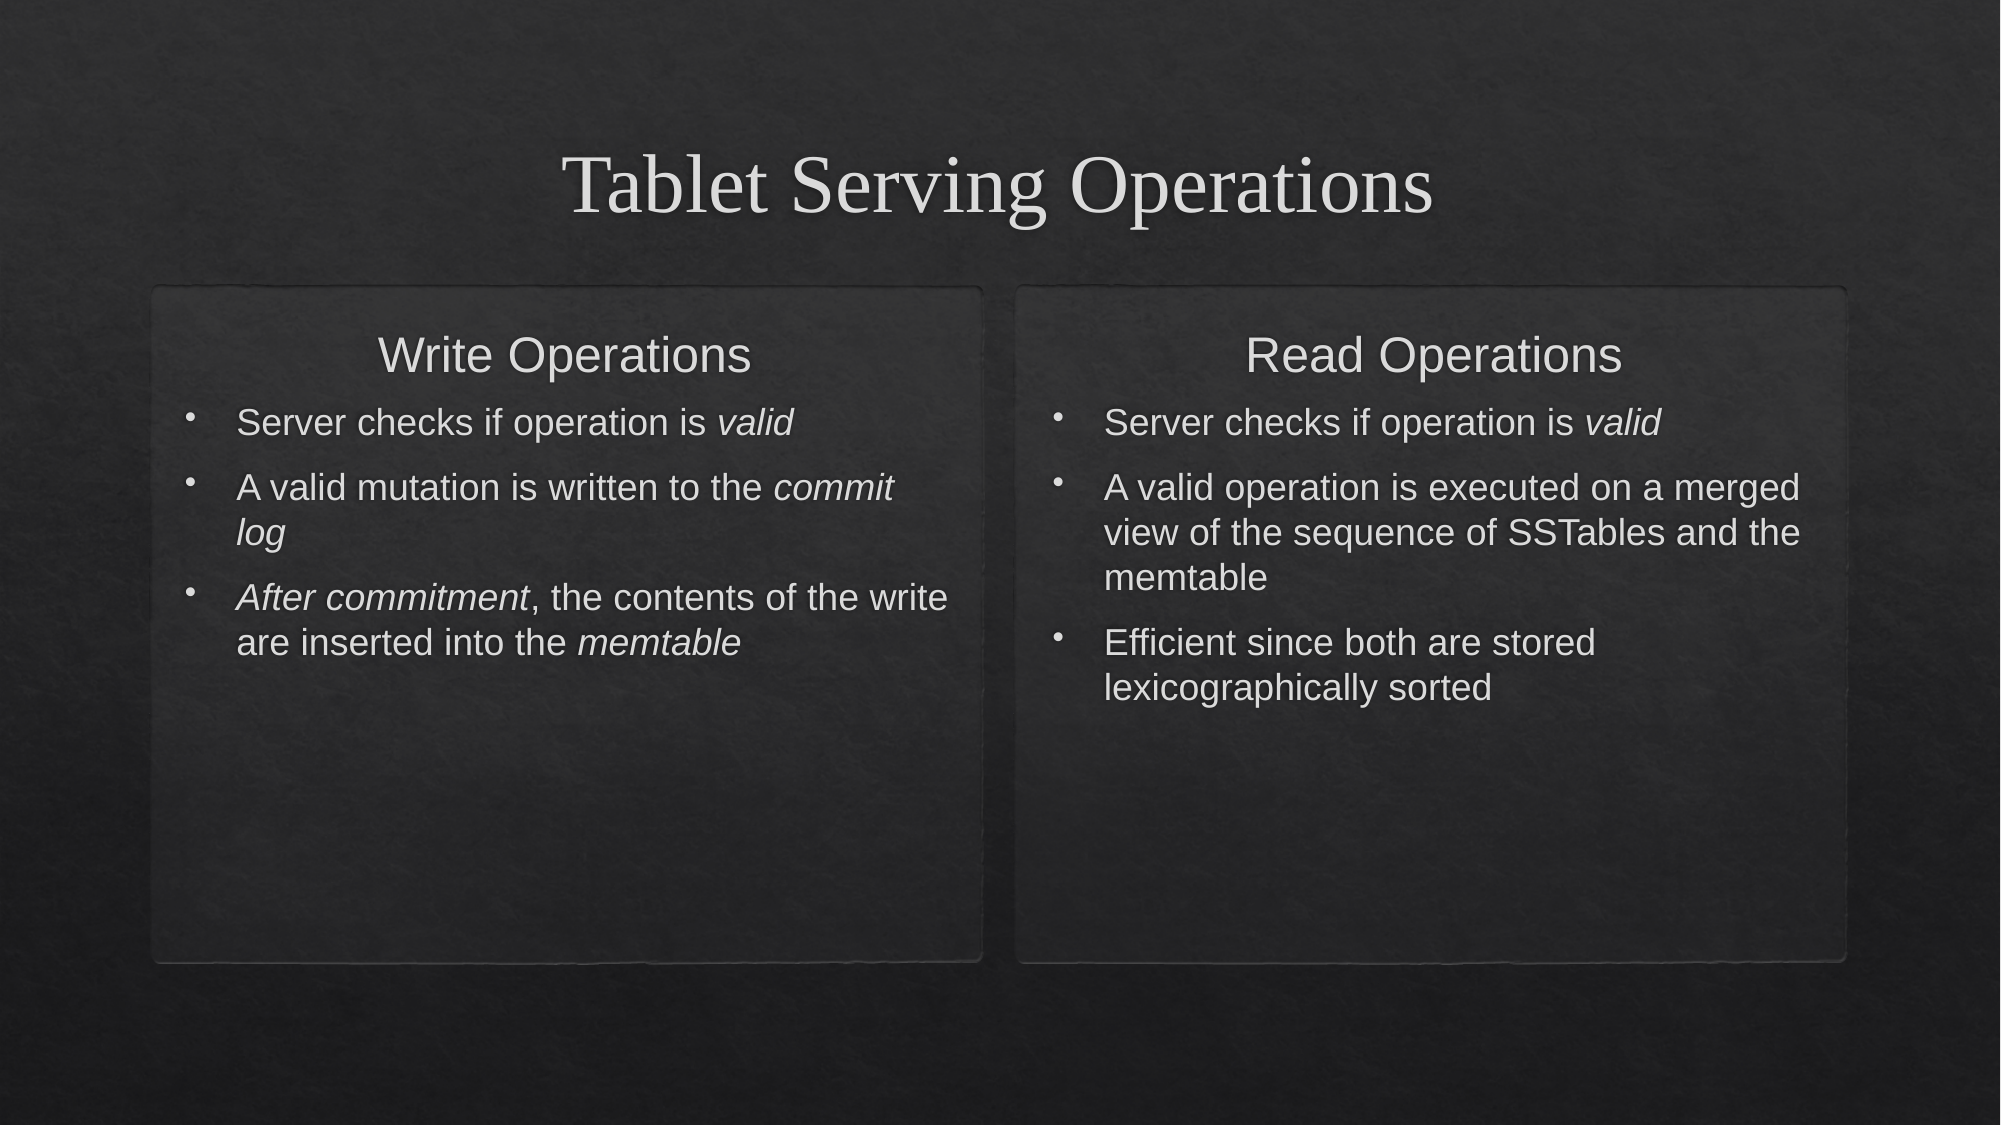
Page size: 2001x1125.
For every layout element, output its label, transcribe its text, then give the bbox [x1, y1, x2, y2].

list Read Operations [1032, 301, 1836, 388]
picture [149, 284, 985, 965]
picture [1013, 284, 1849, 965]
title Tablet Serving Operations [149, 99, 1849, 260]
list Server checks if operation is valid A valid operation is executed on a merged view of the sequence of SSTables and the memtable Efficient since both are stored lexicographically sorted [1032, 390, 1836, 950]
list Server checks if operation is valid A valid mutation is written to the commit log After commitment, the contents of the write are inserted into the memtable [165, 390, 965, 950]
list Write Operations [165, 301, 965, 387]
